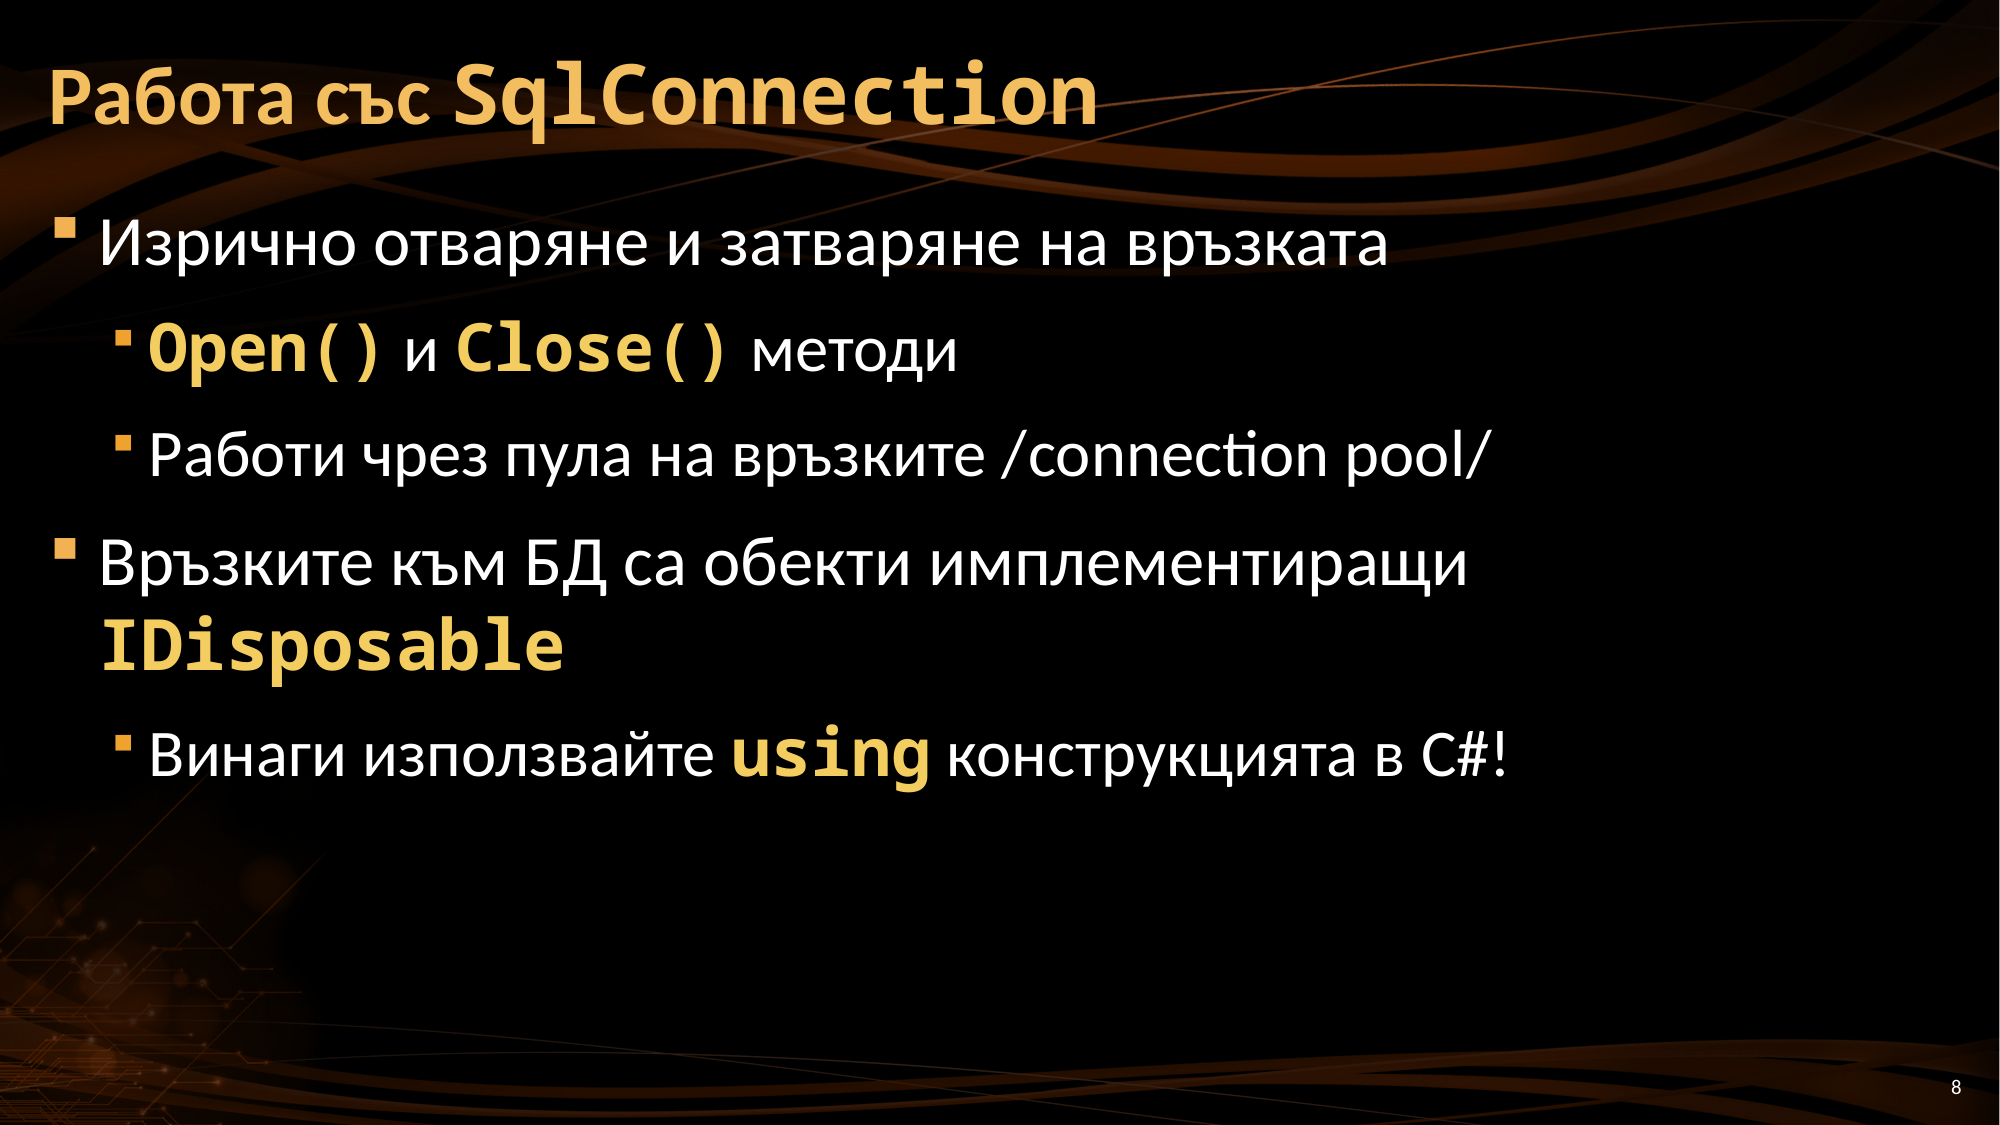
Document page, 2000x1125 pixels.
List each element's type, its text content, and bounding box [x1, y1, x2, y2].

title Работа със SqlConnection [30, 6, 1602, 189]
list Изрично отваряне и затваряне на връзката Open() и Close() методи Работи чрез пула на връзките /connection pool/ Връзките към БД са обекти имплементиращи IDisposable Винаги използвайте using конструкцията в C#! [31, 188, 1968, 1103]
picture [0, 0, 2000, 1125]
